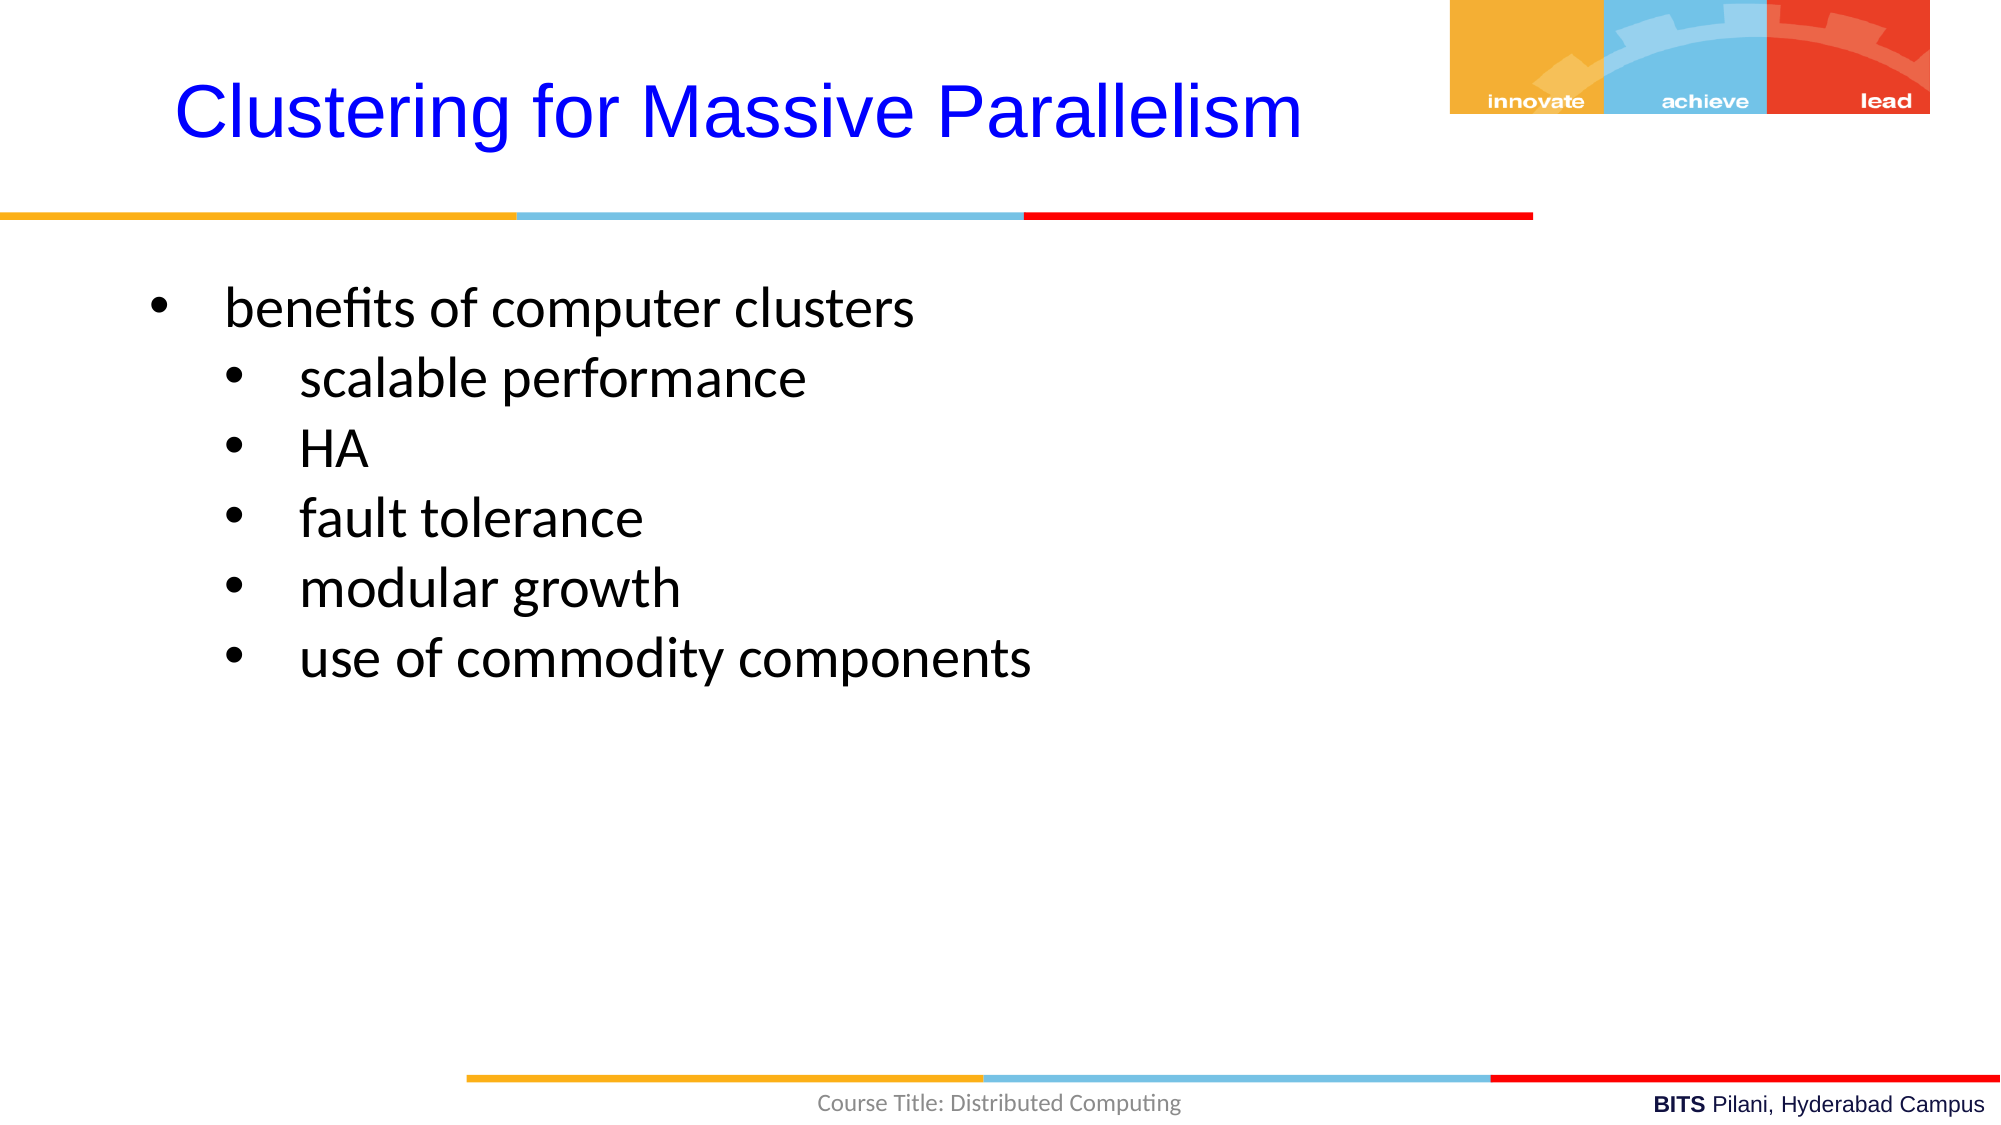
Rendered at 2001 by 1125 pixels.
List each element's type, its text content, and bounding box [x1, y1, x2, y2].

footer Course Title: Distributed Computing [662, 1071, 1338, 1125]
picture [1449, 0, 1930, 114]
list Clustering for Massive Parallelism [0, 13, 1511, 201]
text_box benefits of computer clusters scalable performance HA fault tolerance modular growth use of commodity components [135, 261, 1937, 697]
